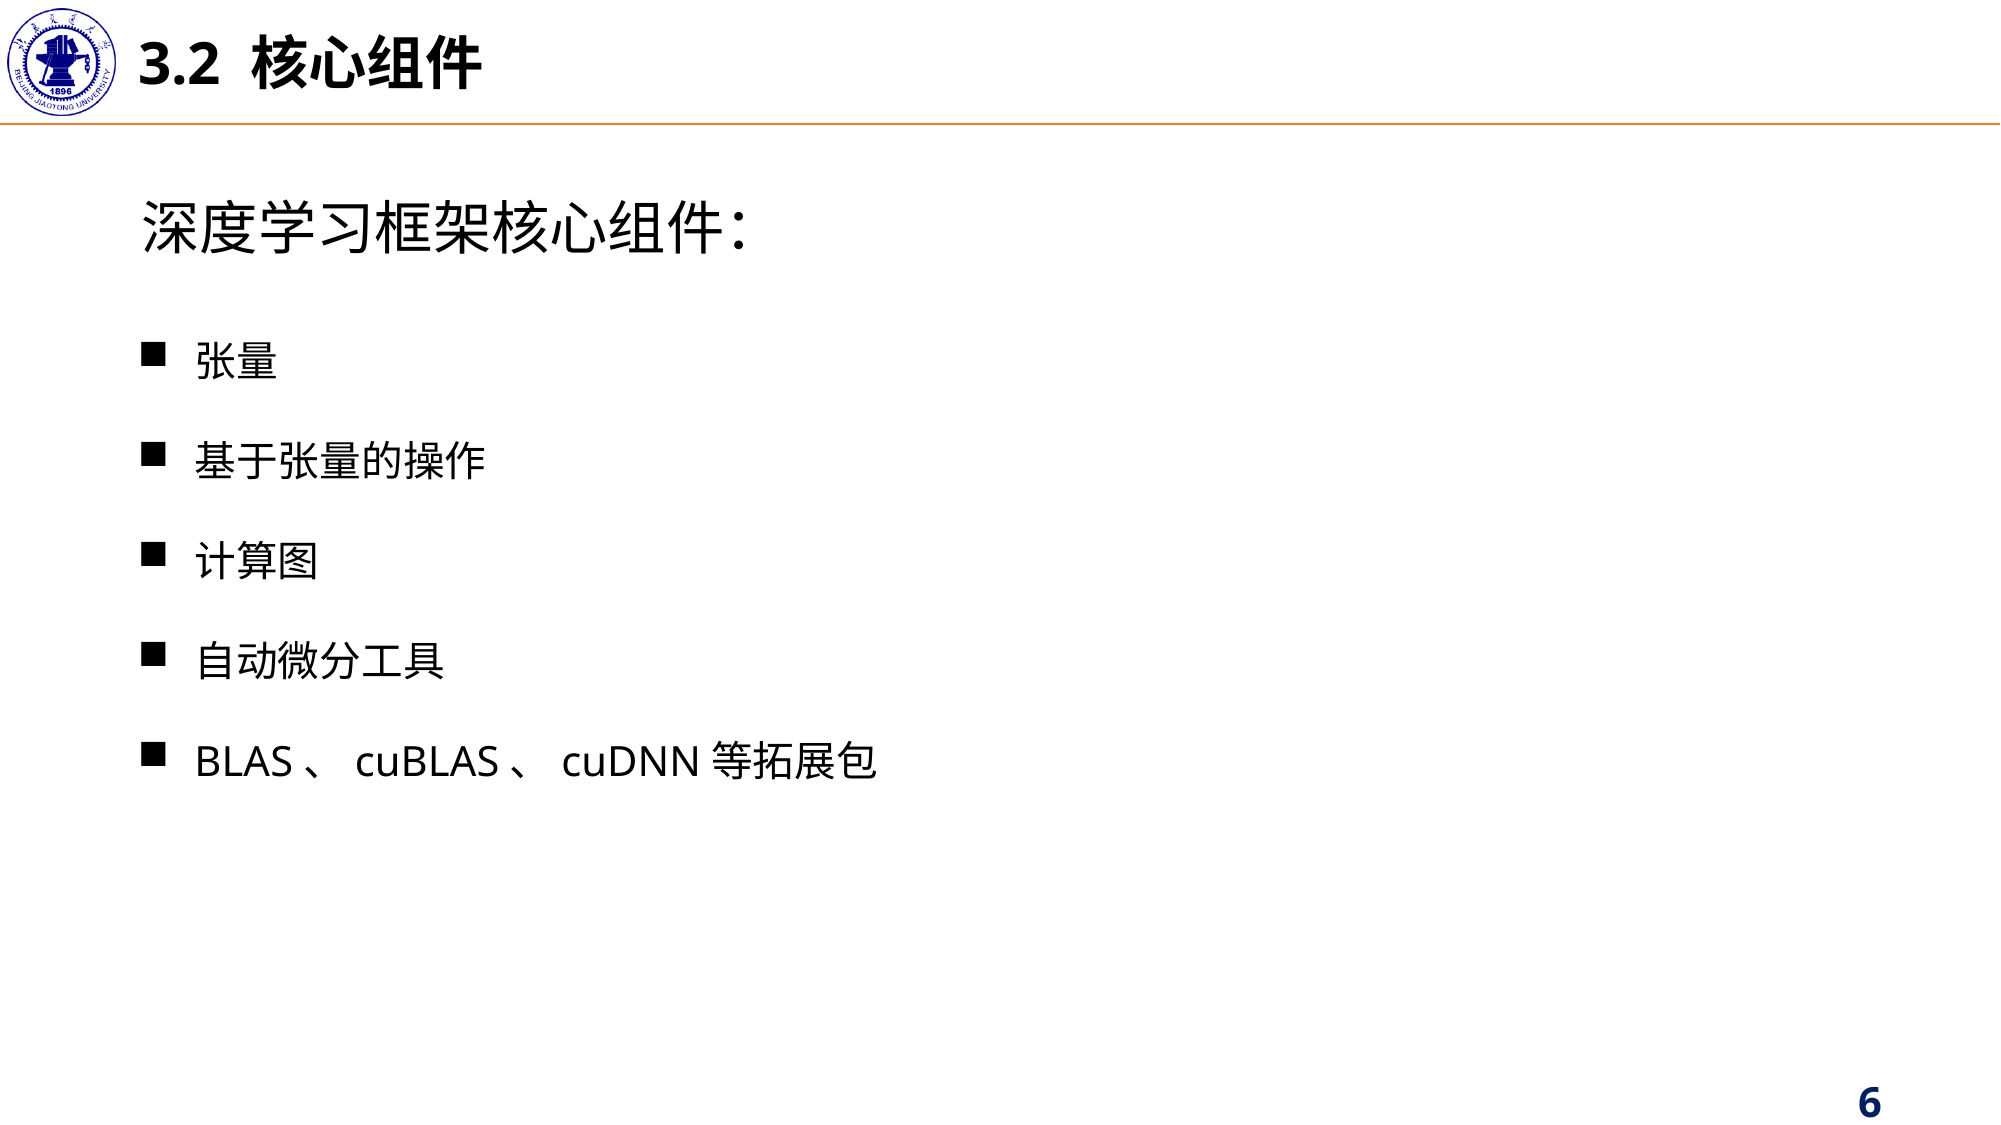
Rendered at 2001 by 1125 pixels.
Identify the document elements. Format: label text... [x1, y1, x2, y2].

text_box 深度学习框架核心组件： [127, 183, 798, 269]
text_box 3.2 核心组件 [123, 18, 1954, 104]
text_box 张量 基于张量的操作 计算图 自动微分工具 BLAS、cuBLAS、cuDNN等拓展包 [123, 277, 1969, 838]
picture [7, 8, 116, 116]
